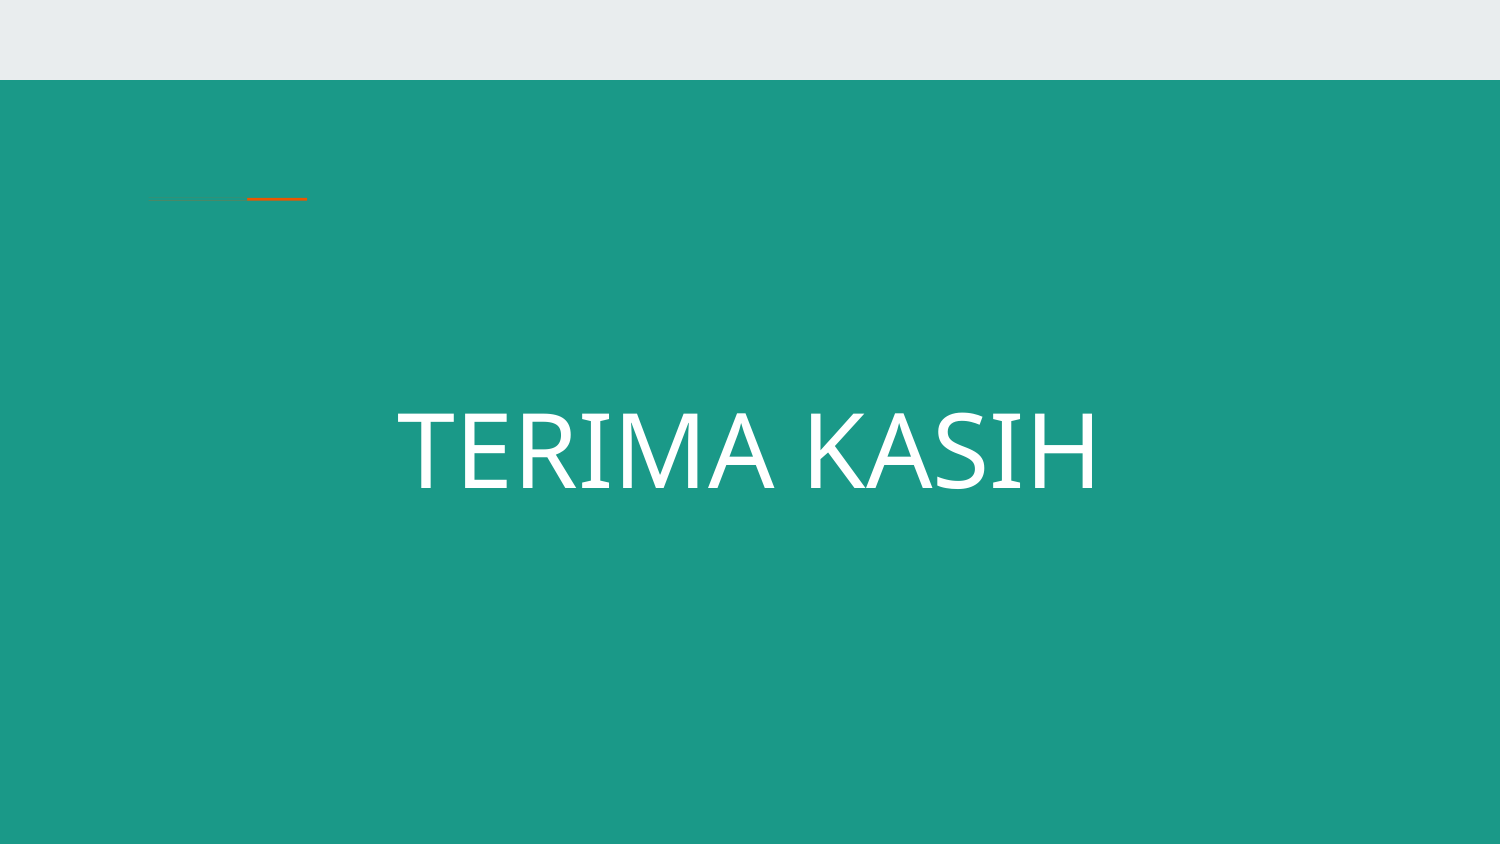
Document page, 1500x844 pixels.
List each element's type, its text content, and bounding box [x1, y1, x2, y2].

list TERIMA KASIH [119, 341, 1381, 712]
